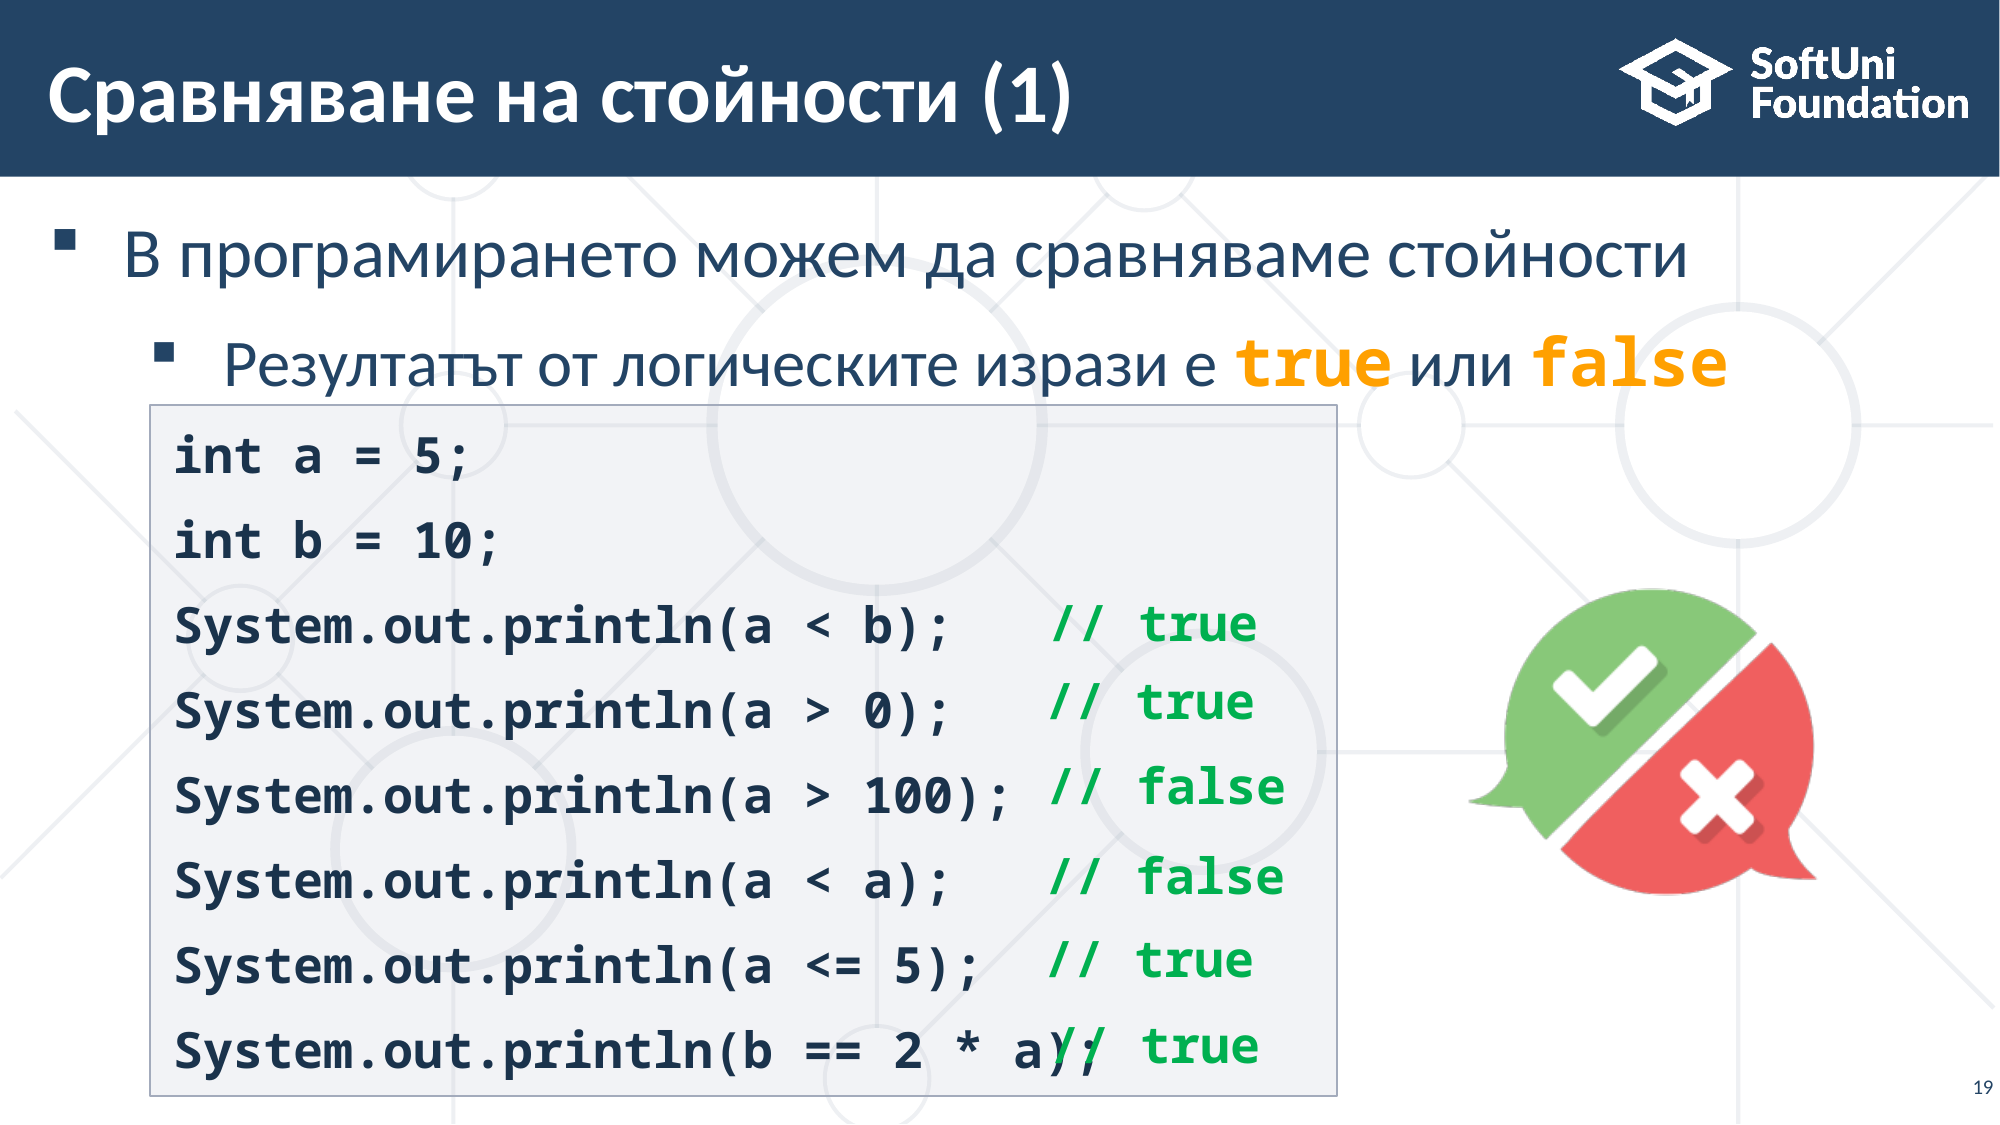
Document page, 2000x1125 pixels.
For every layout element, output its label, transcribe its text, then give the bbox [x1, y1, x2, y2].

slide_number 19 [1929, 1070, 2000, 1103]
text_box // true [1035, 1006, 1335, 1081]
text_box // true [1031, 662, 1300, 737]
list В програмирането можем да сравняваме стойности Резултатът от логическите изрази е true или false [31, 196, 1969, 1047]
text_box // true [1029, 920, 1329, 996]
list int a = 5; int b = 10; System.out.println(a < b); System.out.println(a > 0); System.out.println(a > 100); System.out.println(a < a); System.out.println(a <= 5); System.out.println(b == 2 * a); [149, 404, 1338, 1097]
picture [1618, 38, 1968, 126]
text_box // false [1031, 836, 1330, 912]
picture [1397, 562, 1898, 938]
text_box // true [1033, 583, 1302, 659]
title Сравняване на стойности (1) [31, 16, 1591, 162]
text_box // false [1031, 747, 1331, 823]
